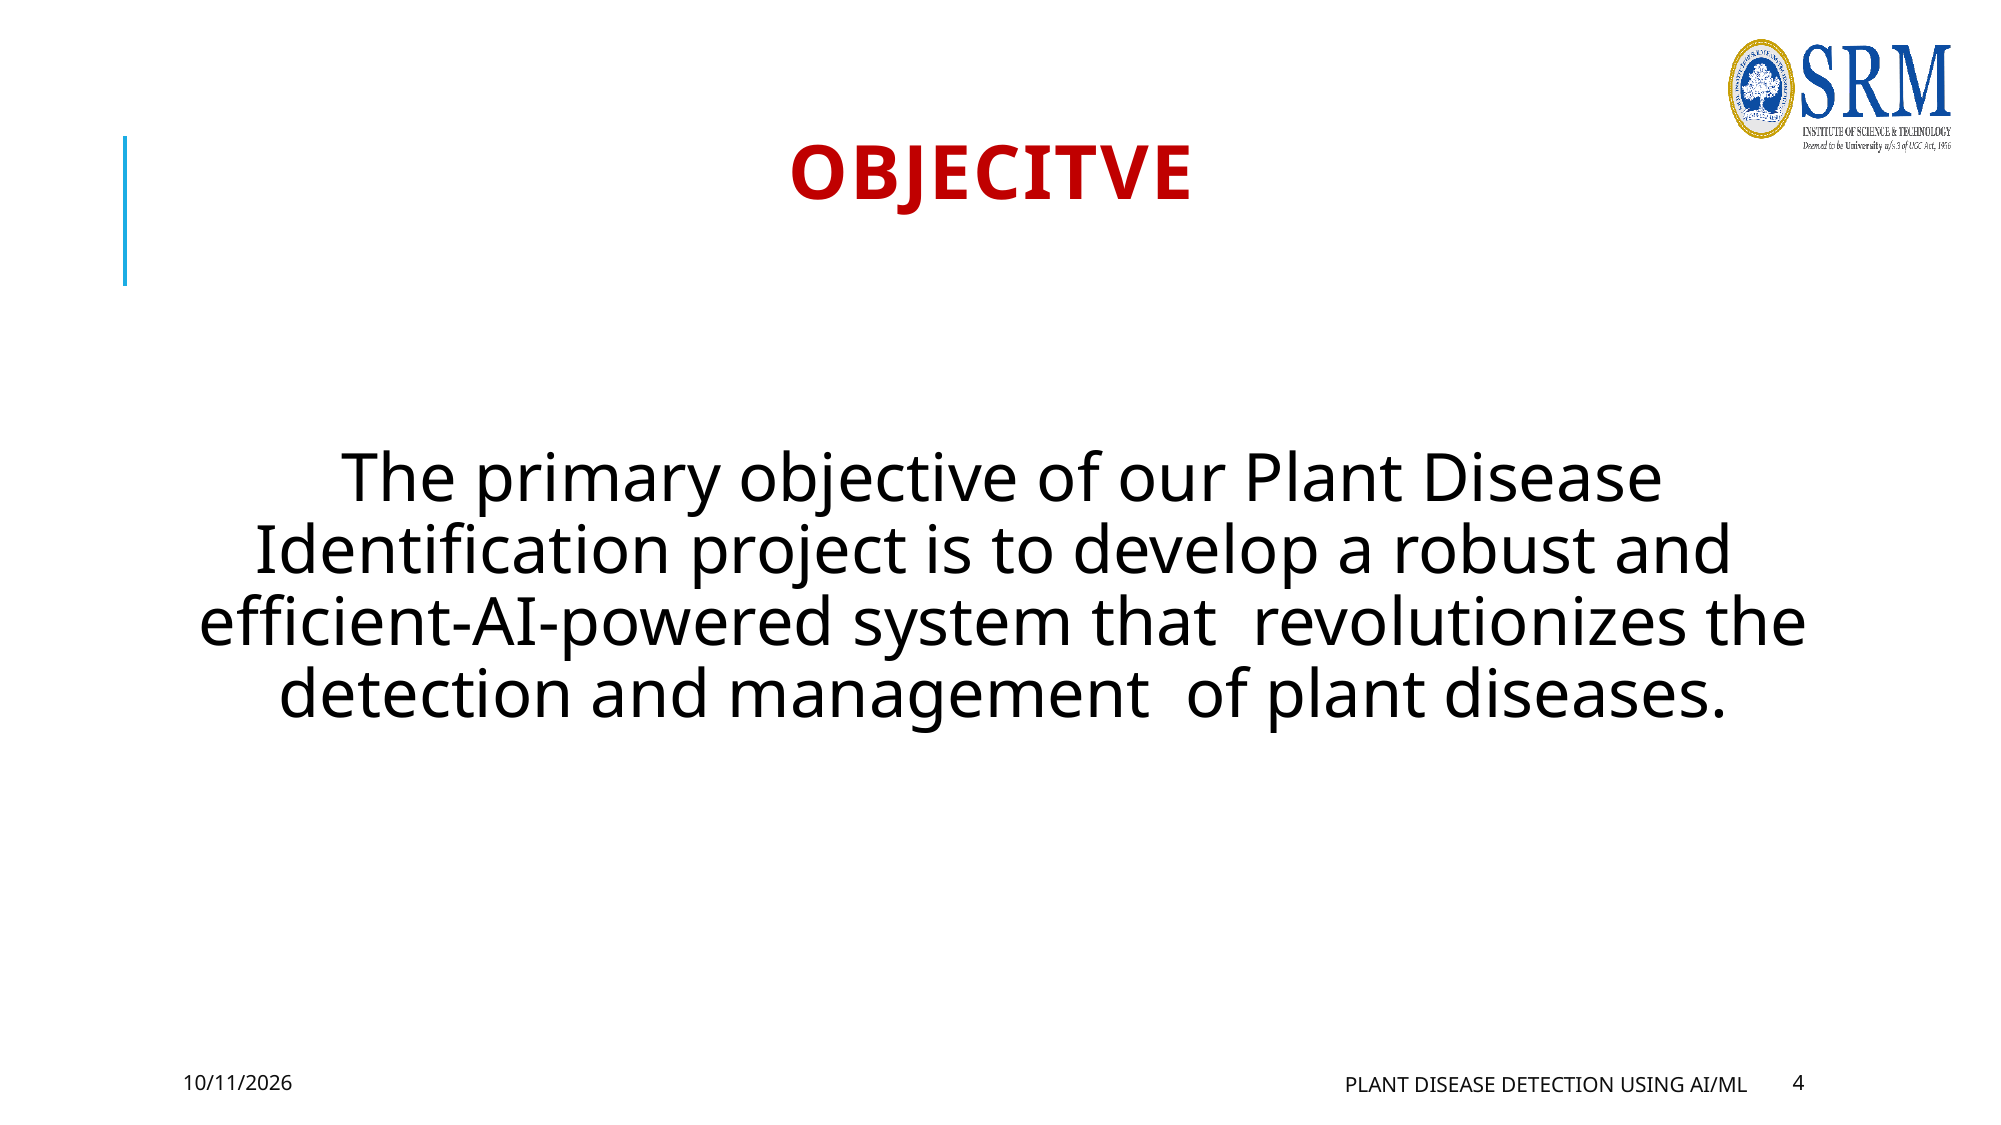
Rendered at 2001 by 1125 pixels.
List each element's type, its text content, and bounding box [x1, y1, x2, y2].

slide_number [168, 1061, 522, 1107]
picture [1728, 39, 1951, 153]
footer PLAnt disease detection using ai/ml [794, 1061, 1763, 1107]
list The primary objective of our Plant Disease Identiﬁcation project is to develop a robust and efﬁcient-AI-powered system that revolutionizes the detection and management of plant diseases. [168, 283, 1840, 1035]
title OBJECITVE [168, 96, 1815, 261]
slide_number 4 [1777, 1061, 1938, 1107]
